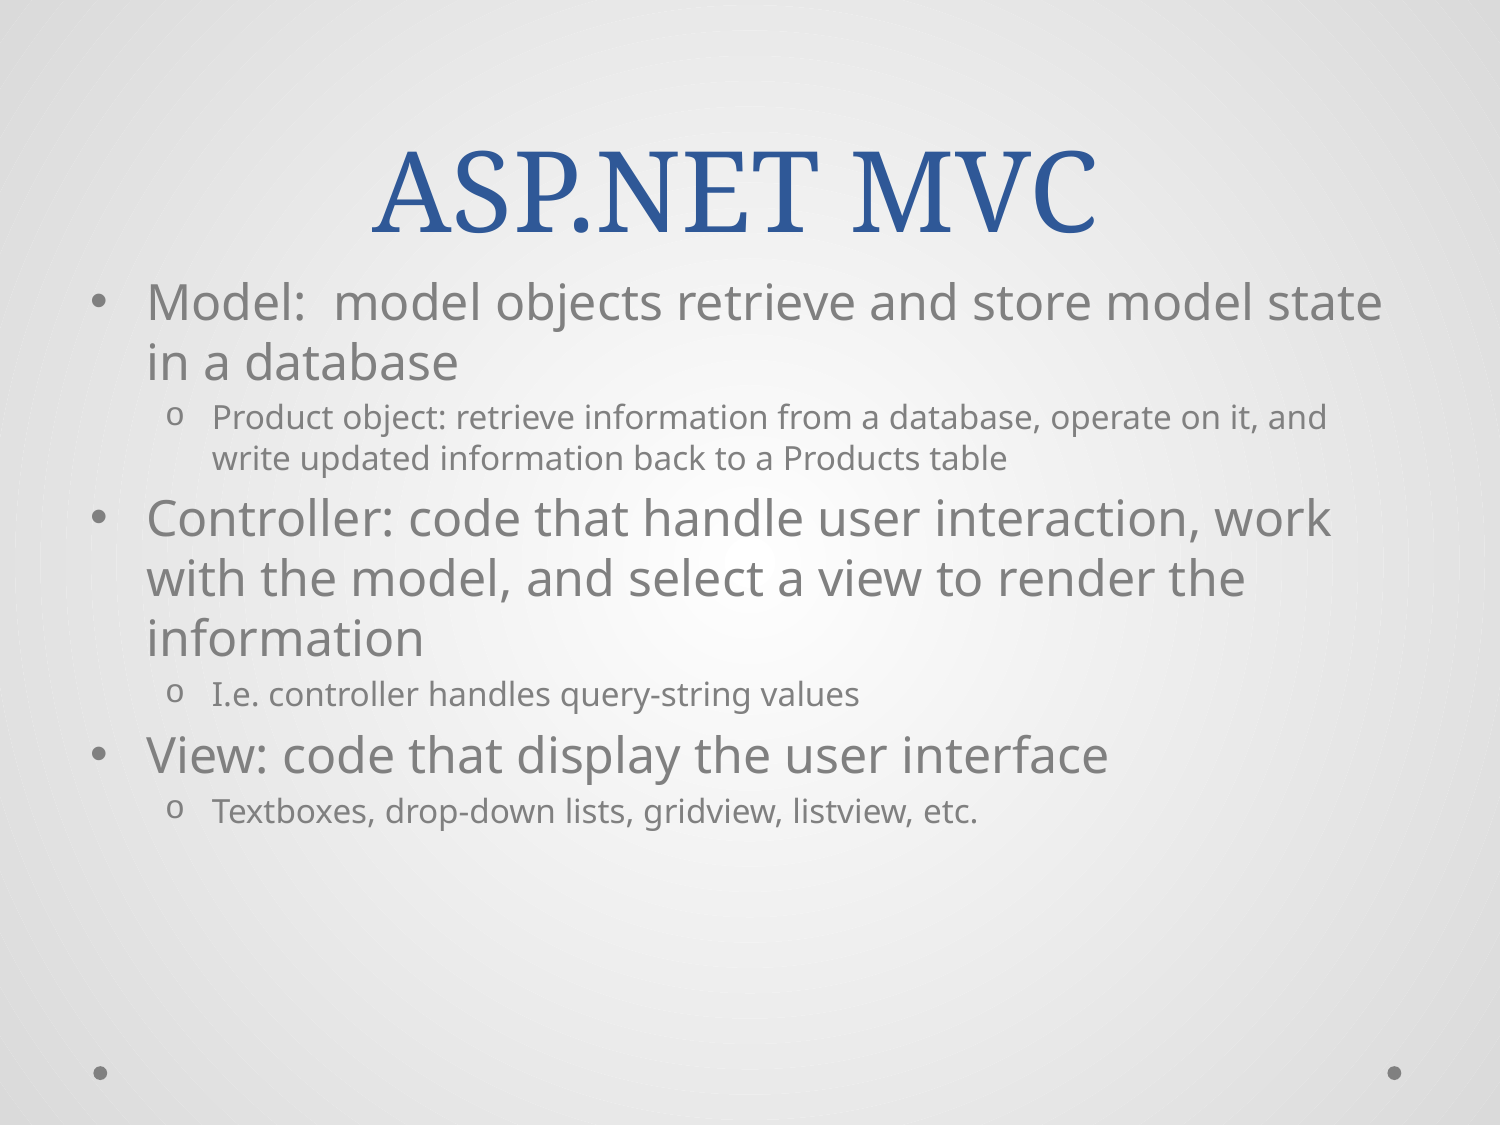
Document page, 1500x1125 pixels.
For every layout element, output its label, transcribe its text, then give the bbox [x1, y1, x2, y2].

title ASP.NET MVC [75, 0, 1425, 262]
list Model: model objects retrieve and store model state in a database Product object: retrieve information from a database, operate on it, and write updated information back to a Products table Controller: code that handle user interaction, work with the model, and select a view to render the information I.e. controller handles query-string values View: code that display the user interface Textboxes, drop-down lists, gridview, listview, etc. [75, 262, 1425, 1005]
